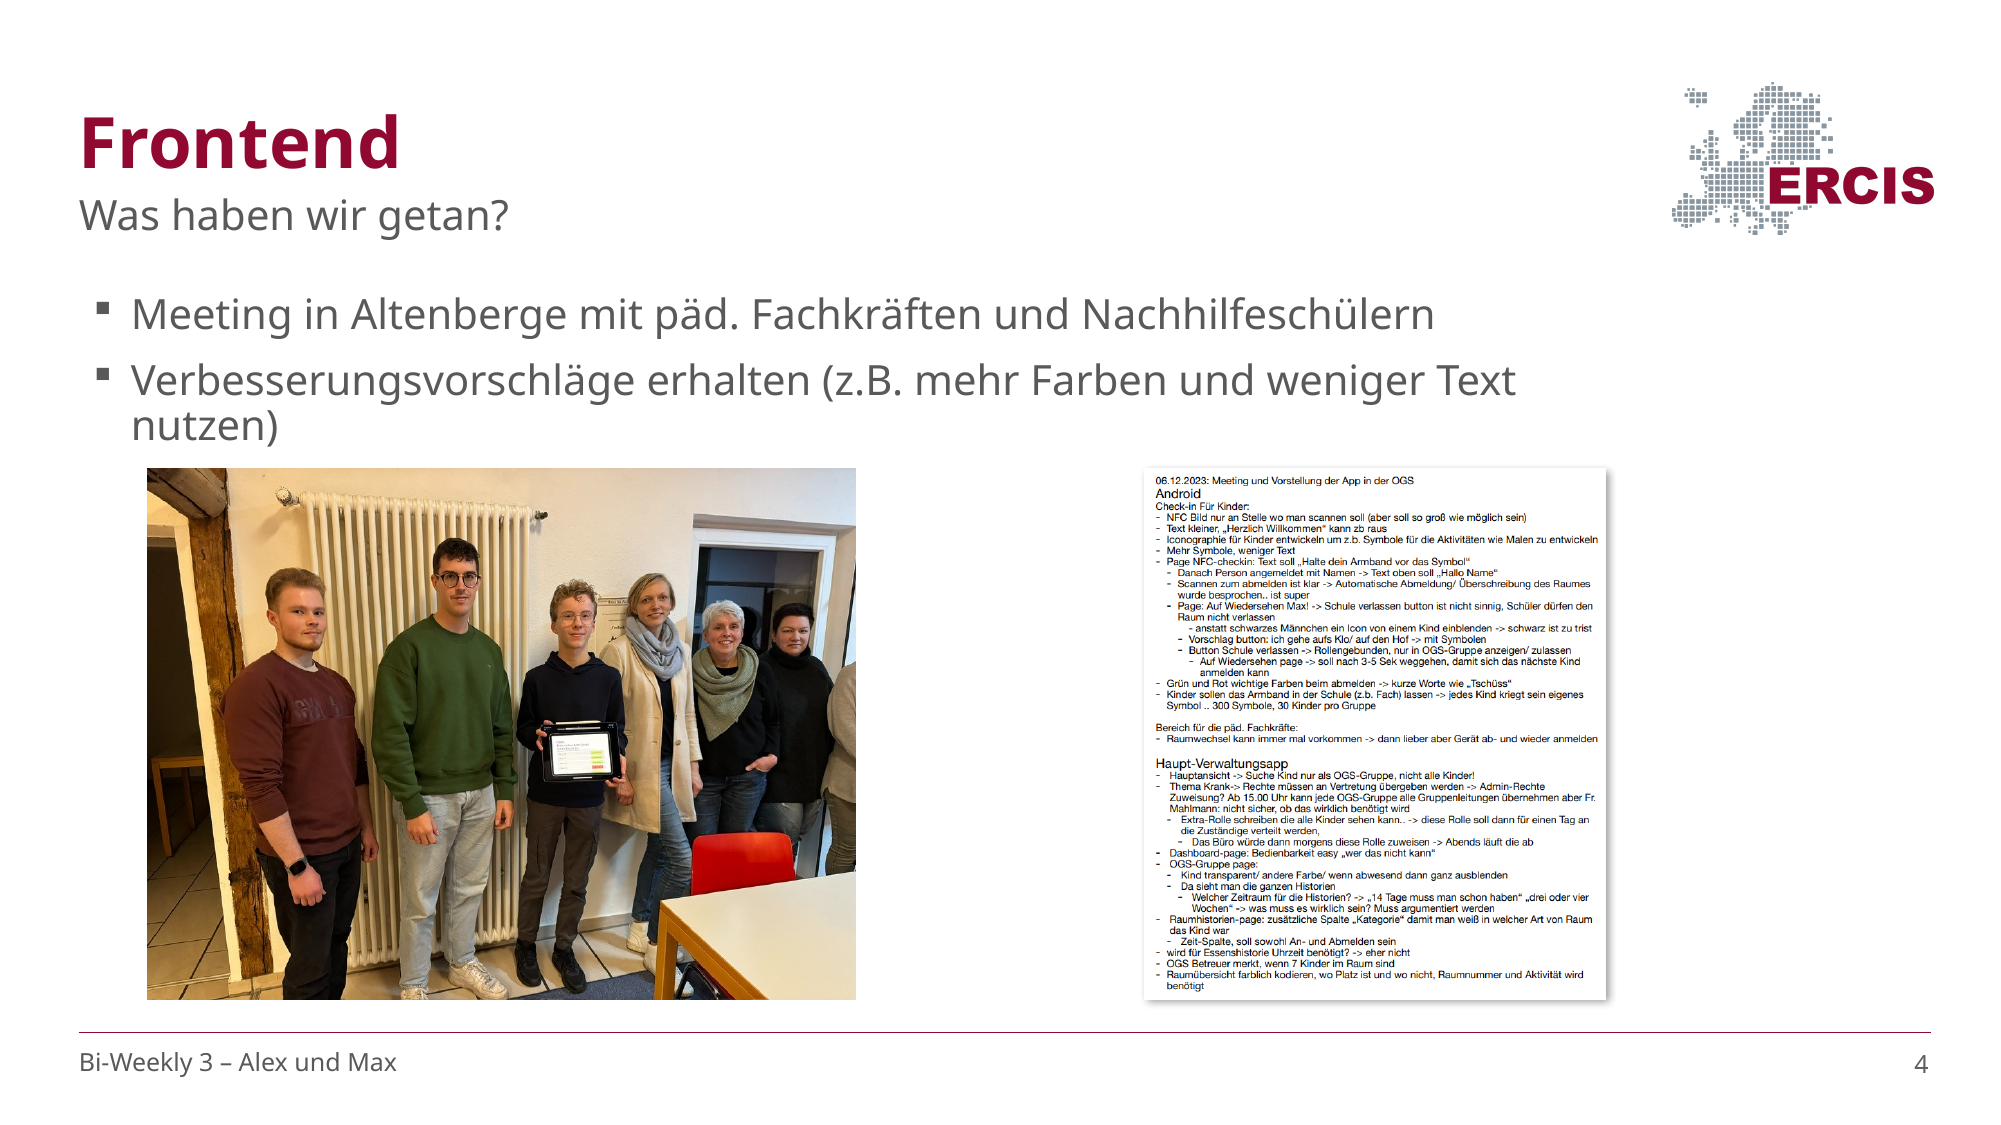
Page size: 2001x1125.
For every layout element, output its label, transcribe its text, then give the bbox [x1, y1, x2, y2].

picture [147, 468, 856, 1000]
list Meeting in Altenberge mit päd. Fachkräften und Nachhilfeschülern Verbesserungsvorschläge erhalten (z.B. mehr Farben und weniger Text nutzen) [78, 285, 1632, 1000]
title Frontend [78, 84, 1632, 184]
list Was haben wir getan? [78, 194, 1632, 240]
picture [1672, 82, 1934, 235]
picture [1144, 468, 1606, 1000]
